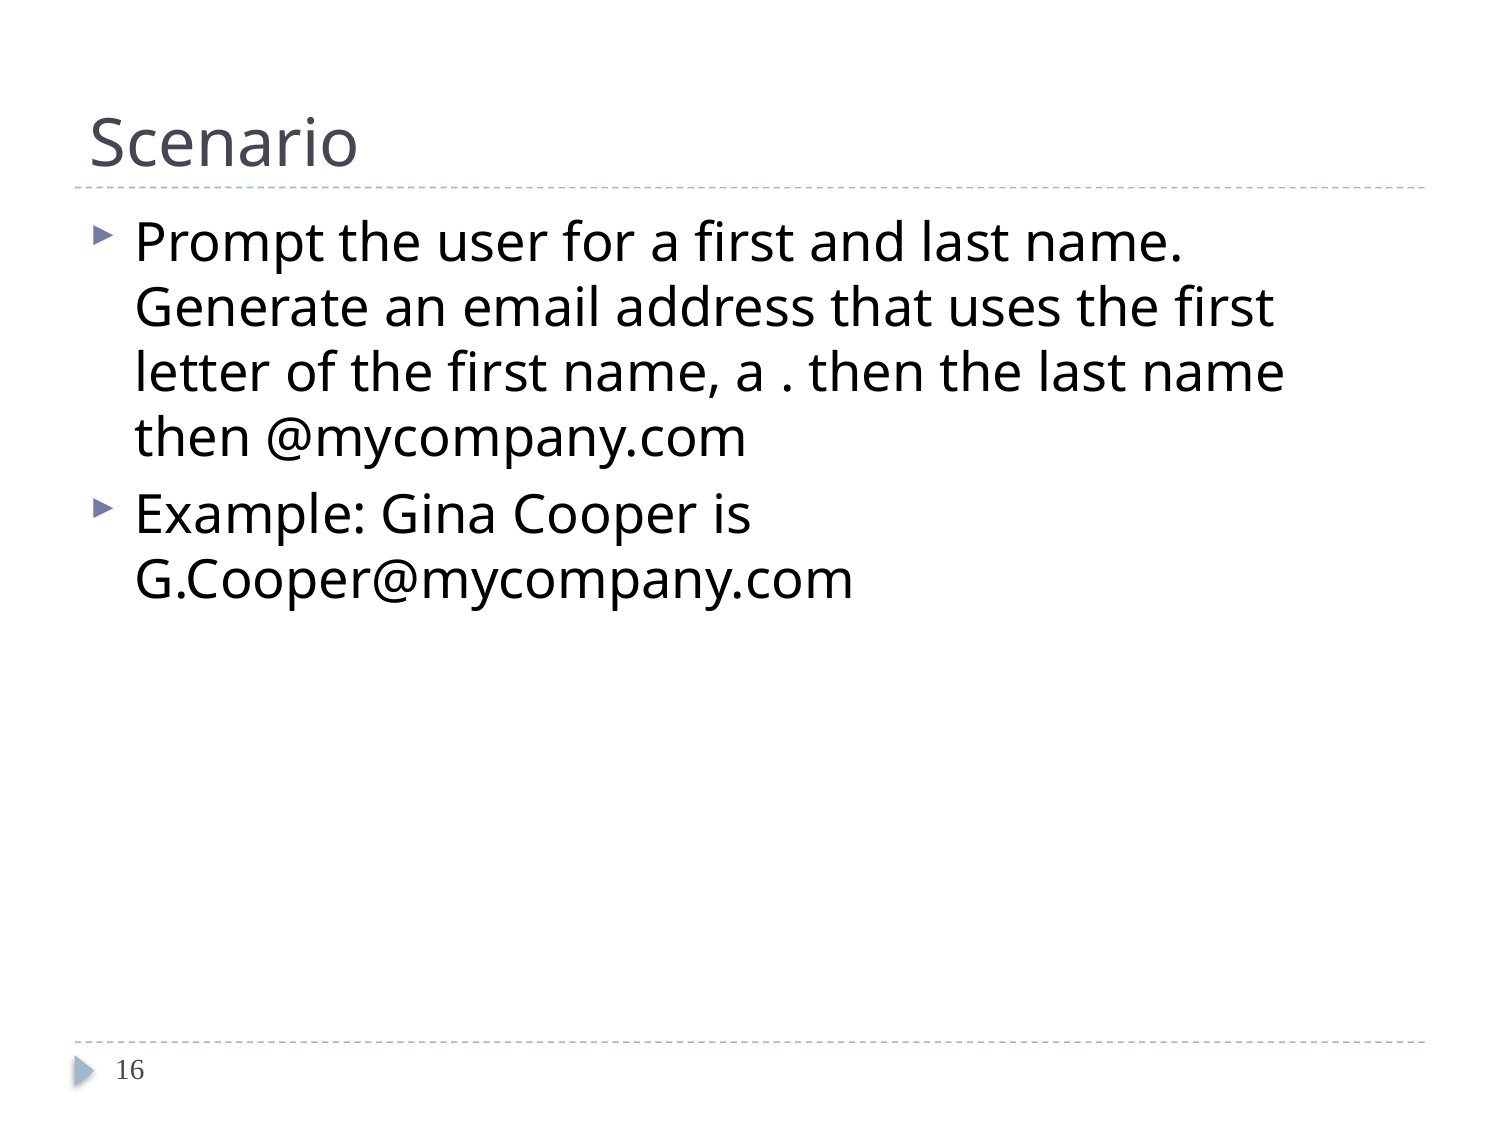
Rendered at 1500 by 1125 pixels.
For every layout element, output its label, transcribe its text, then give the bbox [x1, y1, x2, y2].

title Scenario [75, 24, 1425, 188]
slide_number 16 [100, 1042, 426, 1103]
list Prompt the user for a first and last name. Generate an email address that uses the first letter of the first name, a . then the last name then @mycompany.com Example: Gina Cooper is G.Cooper@mycompany.com [75, 200, 1425, 1010]
